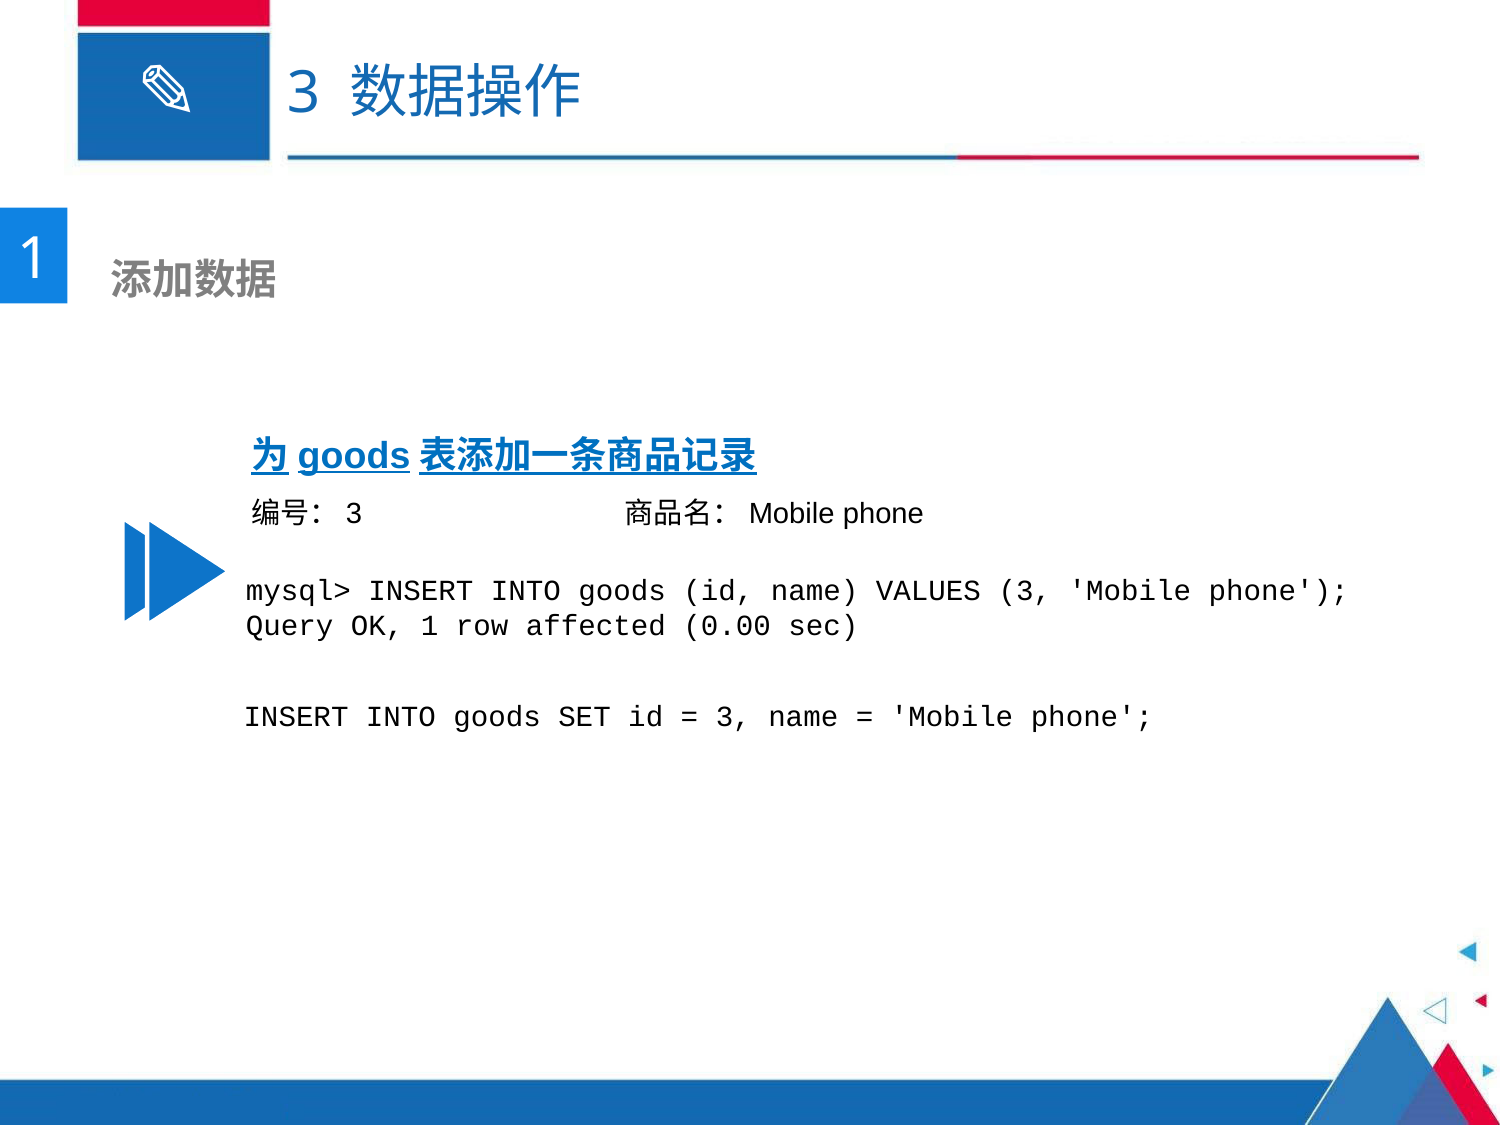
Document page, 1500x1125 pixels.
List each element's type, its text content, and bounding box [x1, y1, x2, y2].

picture [0, 0, 1500, 1125]
title 3 数据操作 [271, 25, 1046, 153]
text_box 添加数据 [71, 245, 842, 310]
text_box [191, 401, 1389, 741]
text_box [0, 207, 69, 304]
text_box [121, 517, 230, 626]
